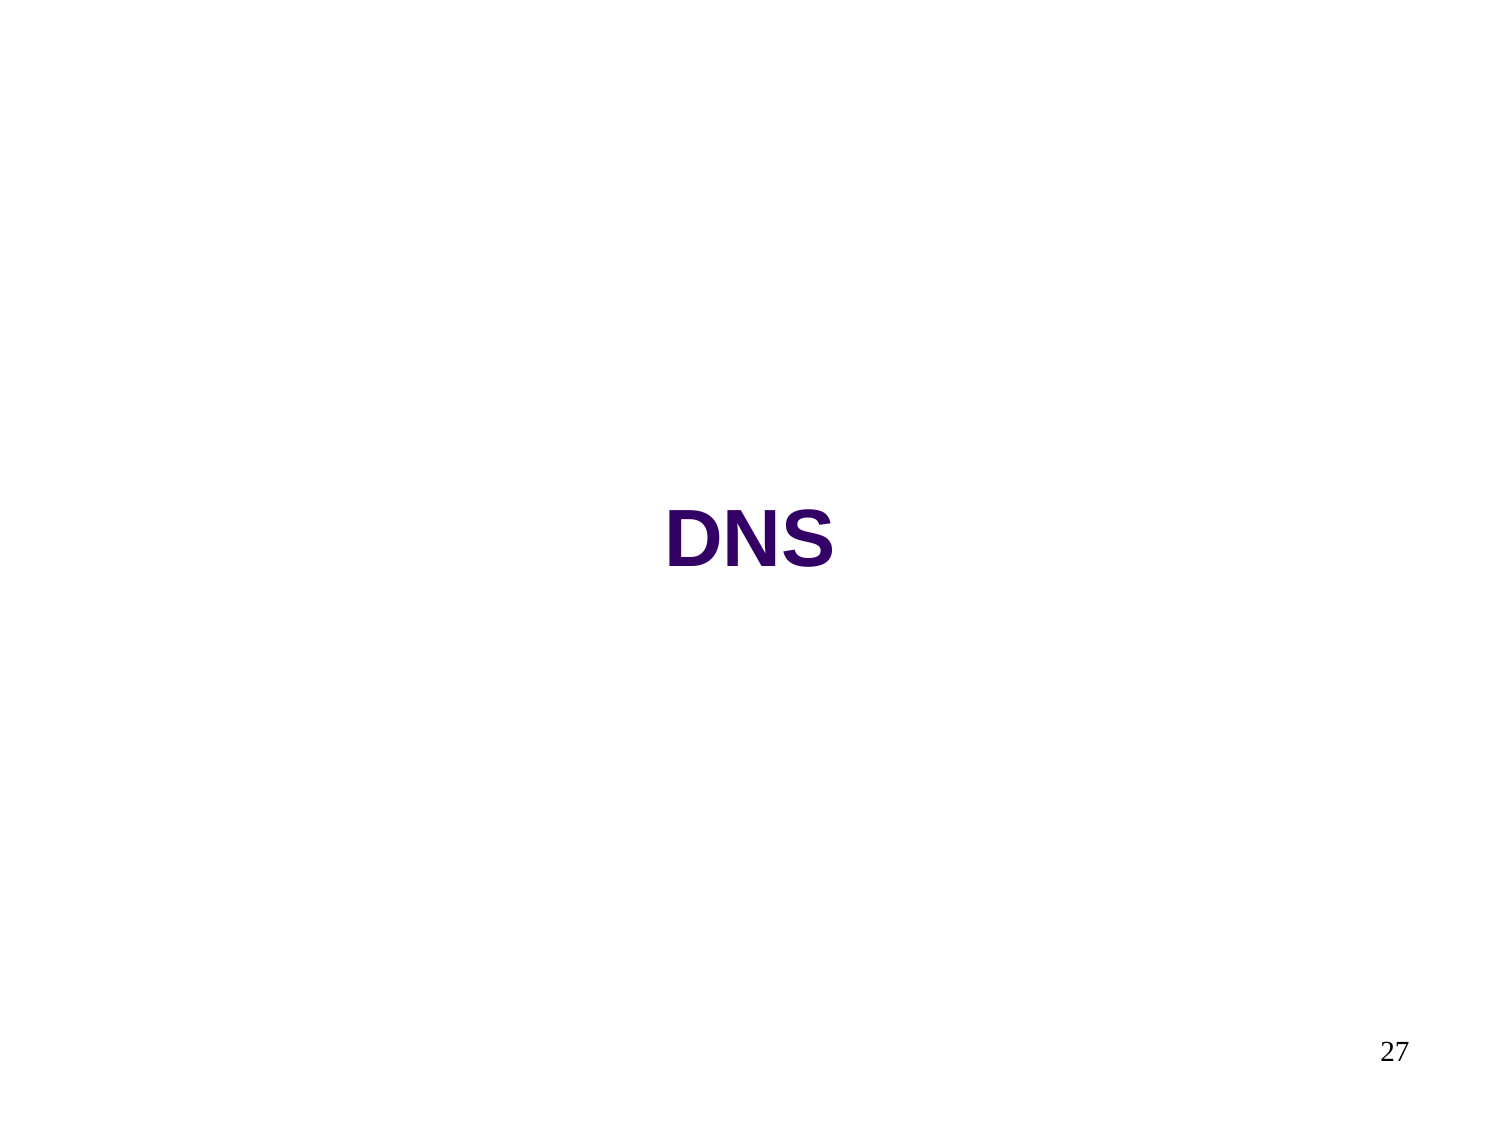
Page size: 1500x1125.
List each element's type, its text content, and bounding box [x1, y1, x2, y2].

title DNS [112, 349, 1388, 591]
slide_number 27 [1074, 1024, 1426, 1101]
